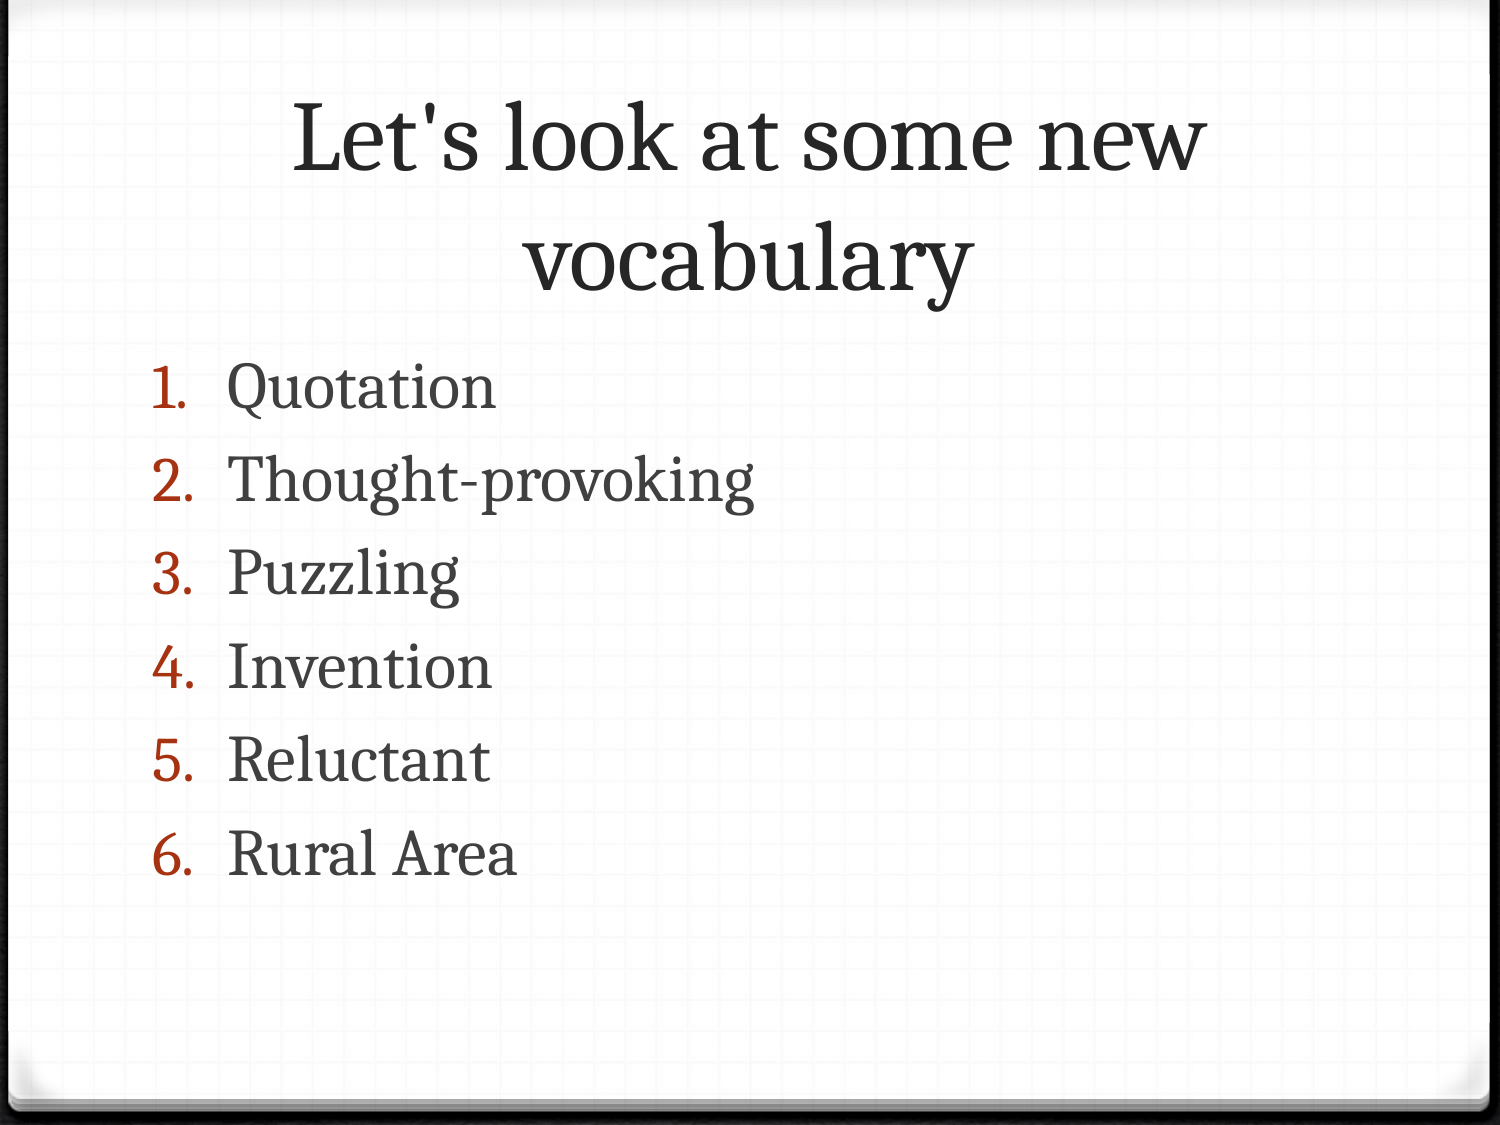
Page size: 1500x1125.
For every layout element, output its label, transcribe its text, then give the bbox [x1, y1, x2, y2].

list Quotation Thought-provoking Puzzling Invention Reluctant Rural Area [137, 334, 1363, 983]
title Let's look at some new vocabulary [90, 71, 1410, 309]
picture [0, 0, 1500, 1125]
